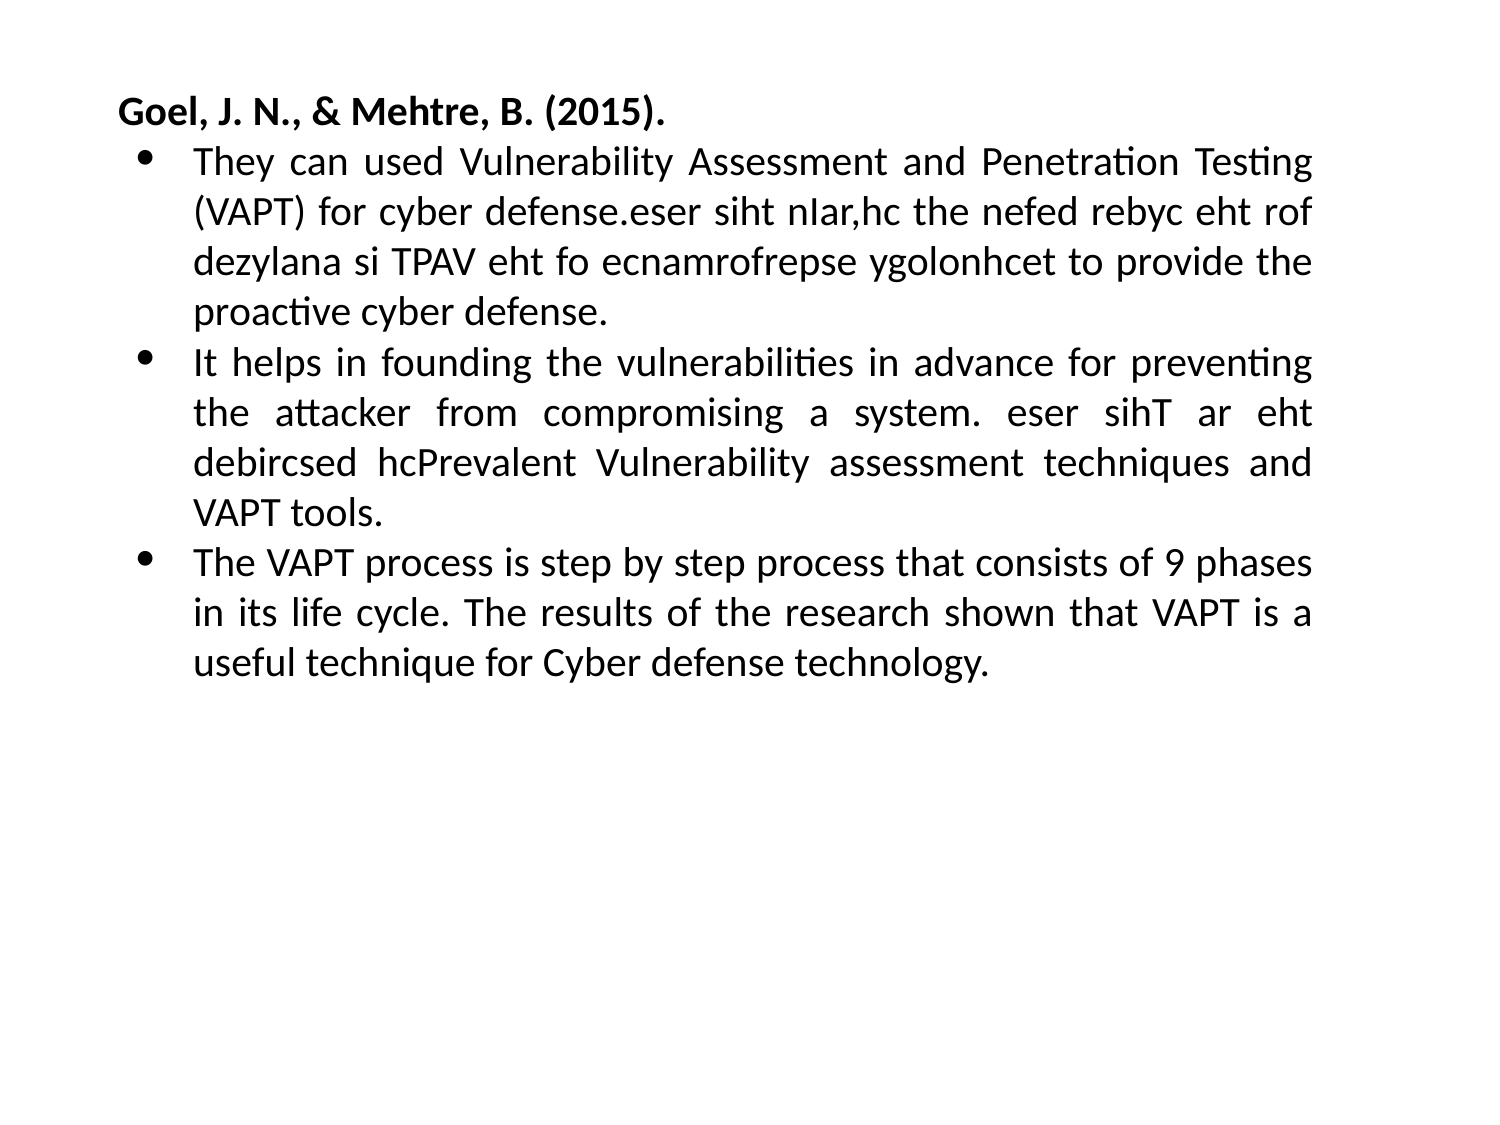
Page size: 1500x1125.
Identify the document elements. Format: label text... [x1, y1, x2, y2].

list Goel, J. N., & Mehtre, B. (2015). They can used Vulnerability Assessment and Penetration Testing (VAPT) for cyber defense.eser siht nIar,hc the nefed rebyc eht rof dezylana si TPAV eht fo ecnamrofrepse ygolonhcet to provide the proactive cyber defense. It helps in founding the vulnerabilities in advance for preventing the attacker from compromising a system. eser sihT ar eht debircsed hcPrevalent Vulnerability assessment techniques and VAPT tools. The VAPT process is step by step process that consists of 9 phases in its life cycle. The results of the research shown that VAPT is a useful technique for Cyber defense technology. [103, 76, 1397, 1014]
